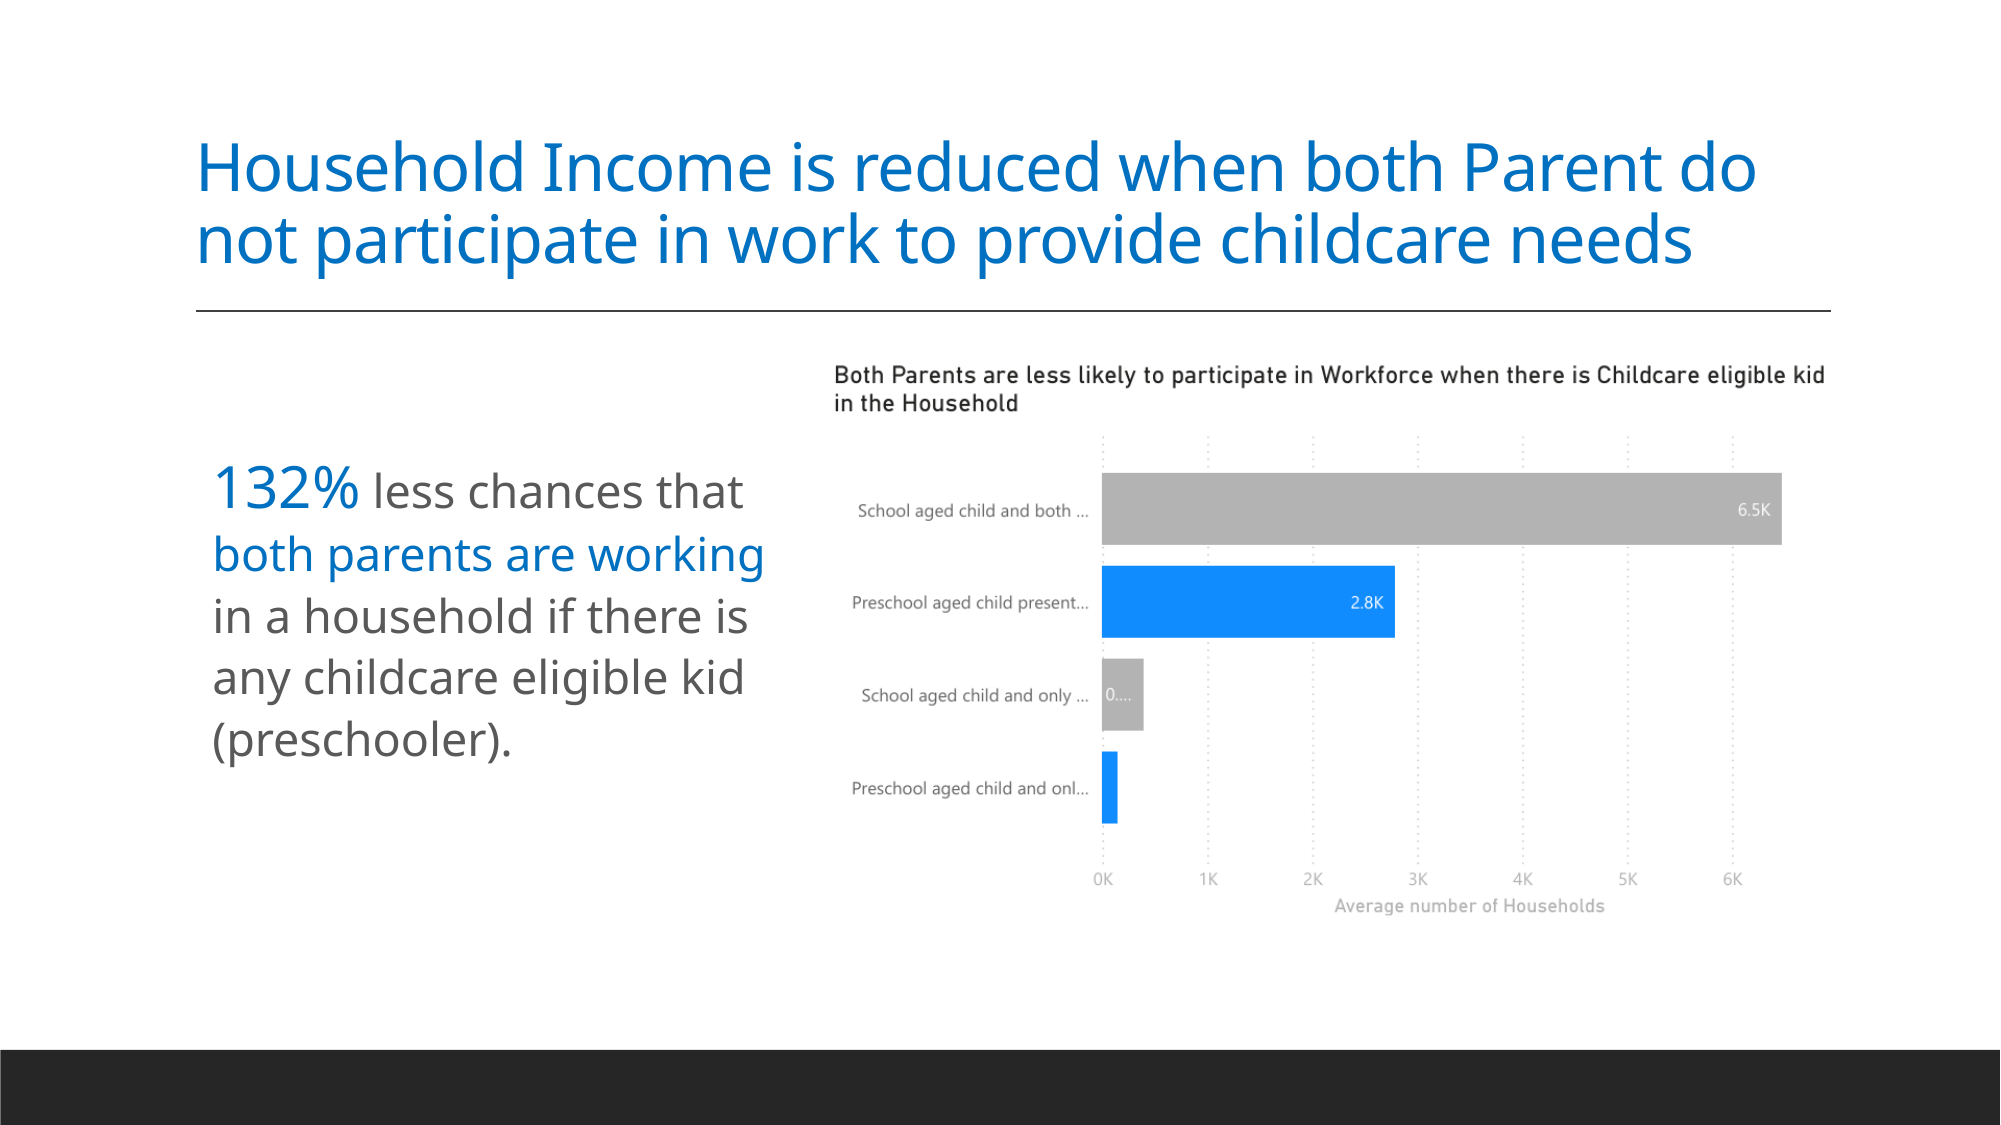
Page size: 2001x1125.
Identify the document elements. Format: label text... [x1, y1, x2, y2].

list 132% less chances that both parents are working in a household if there is any childcare eligible kid (preschooler). [198, 435, 786, 816]
title Household Income is reduced when both Parent do not participate in work to provide childcare needs [180, 47, 1830, 285]
picture [812, 356, 1882, 931]
